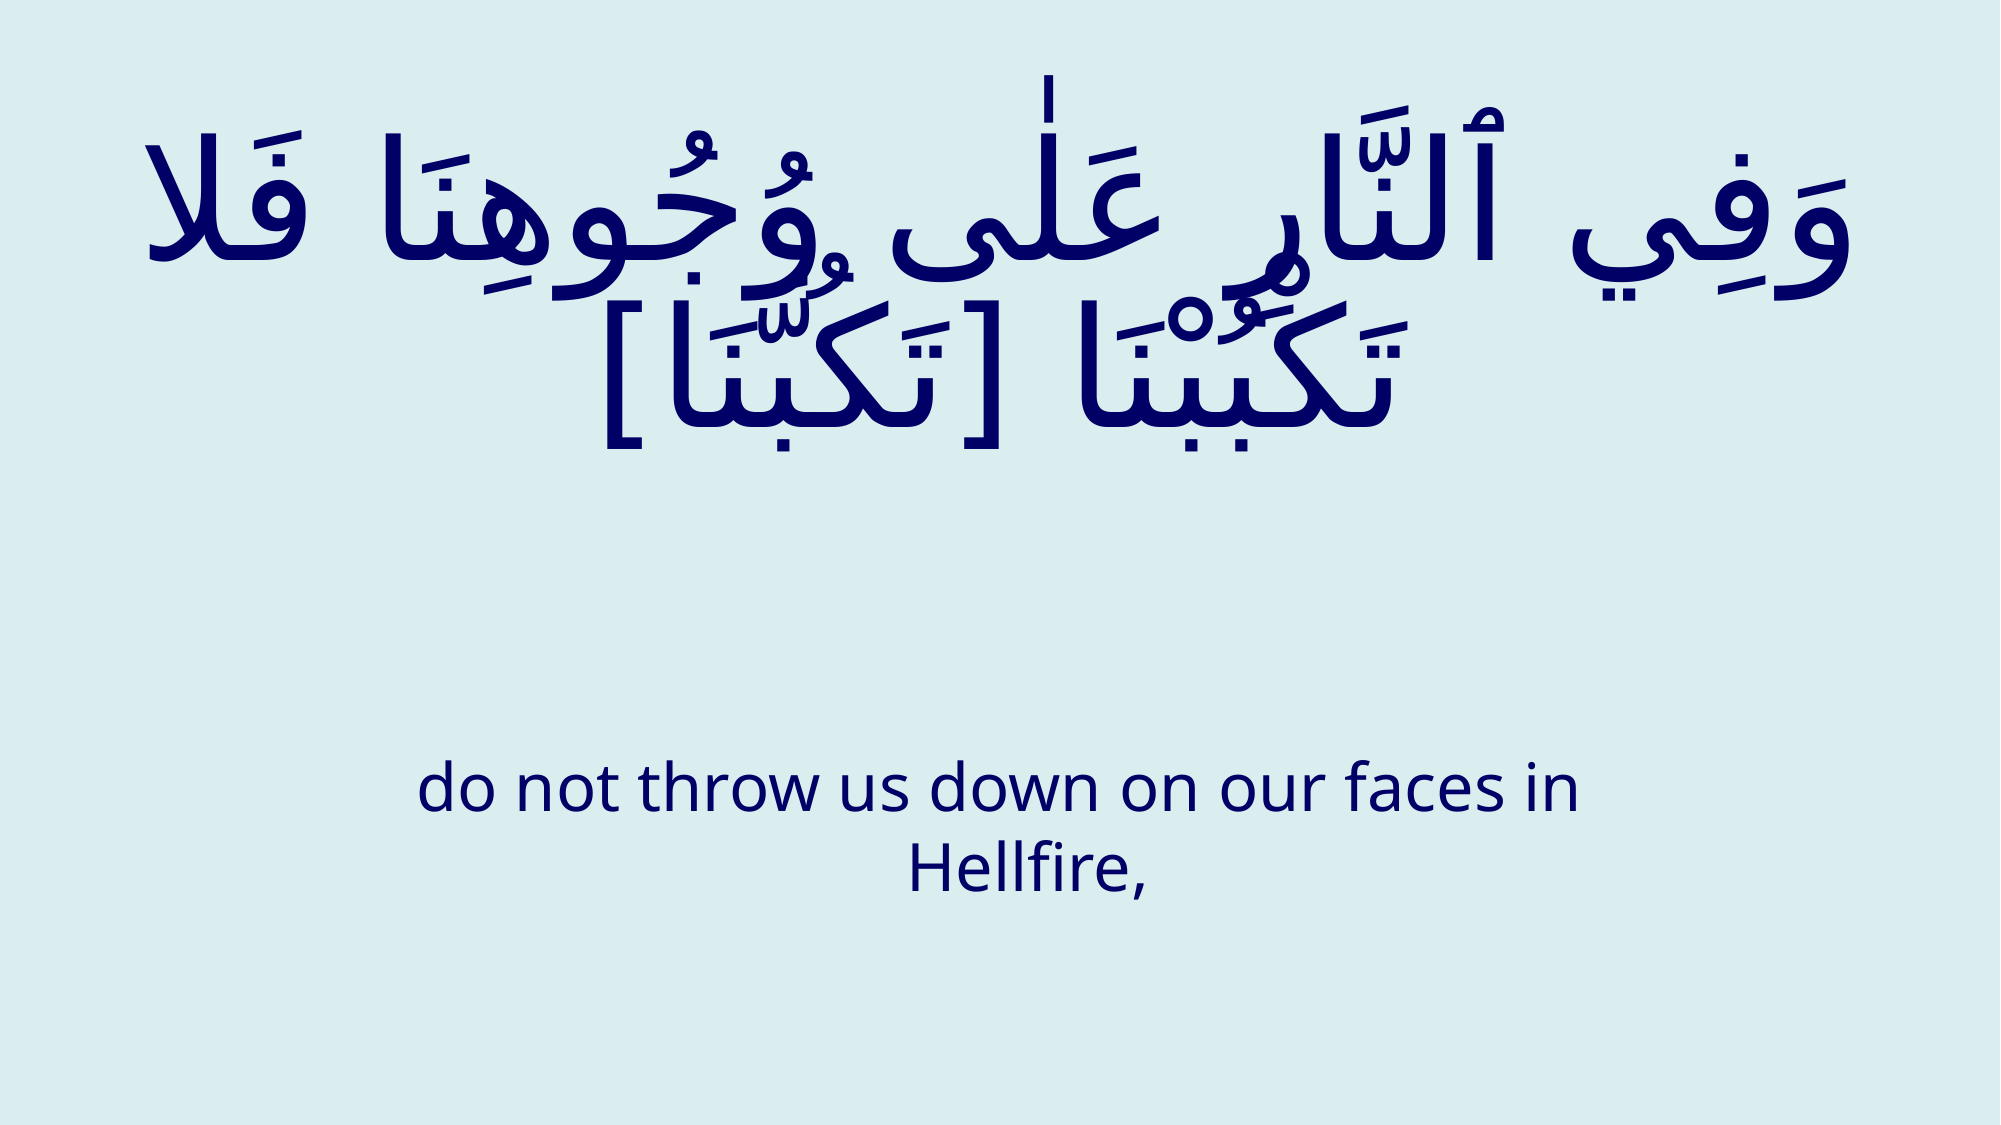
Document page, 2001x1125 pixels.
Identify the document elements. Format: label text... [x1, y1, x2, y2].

title وَفِي ٱلنَّارِ عَلٰى وُجُوهِنَا فَلا تَكْبُبْنَا [تَكُبَّنَا] [0, 200, 2000, 388]
list do not throw us down on our faces in Hellfire, [356, 737, 1644, 1050]
